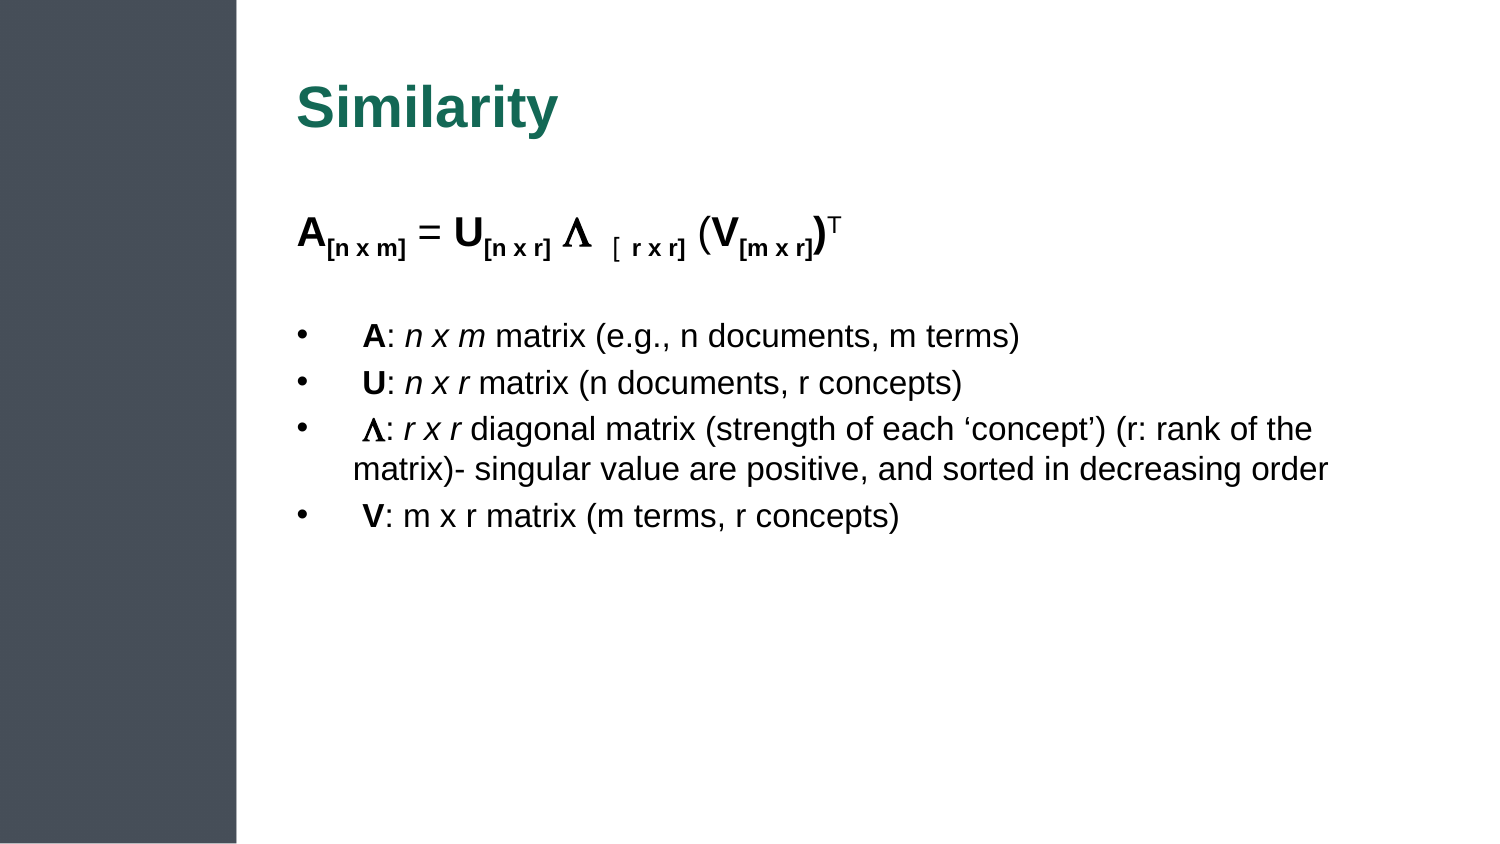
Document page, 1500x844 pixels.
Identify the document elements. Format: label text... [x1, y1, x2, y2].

picture [0, 0, 1500, 844]
title Similarity [281, 33, 1425, 175]
list A[n x m] = U[n x r] L [ r x r] (V[m x r])T A: n x m matrix (e.g., n documents, m terms) U: n x r matrix (n documents, r concepts) L: r x r diagonal matrix (strength of each ‘concept’) (r: rank of the matrix)- singular value are positive, and sorted in decreasing order V: m x r matrix (m terms, r concepts) [281, 196, 1425, 754]
